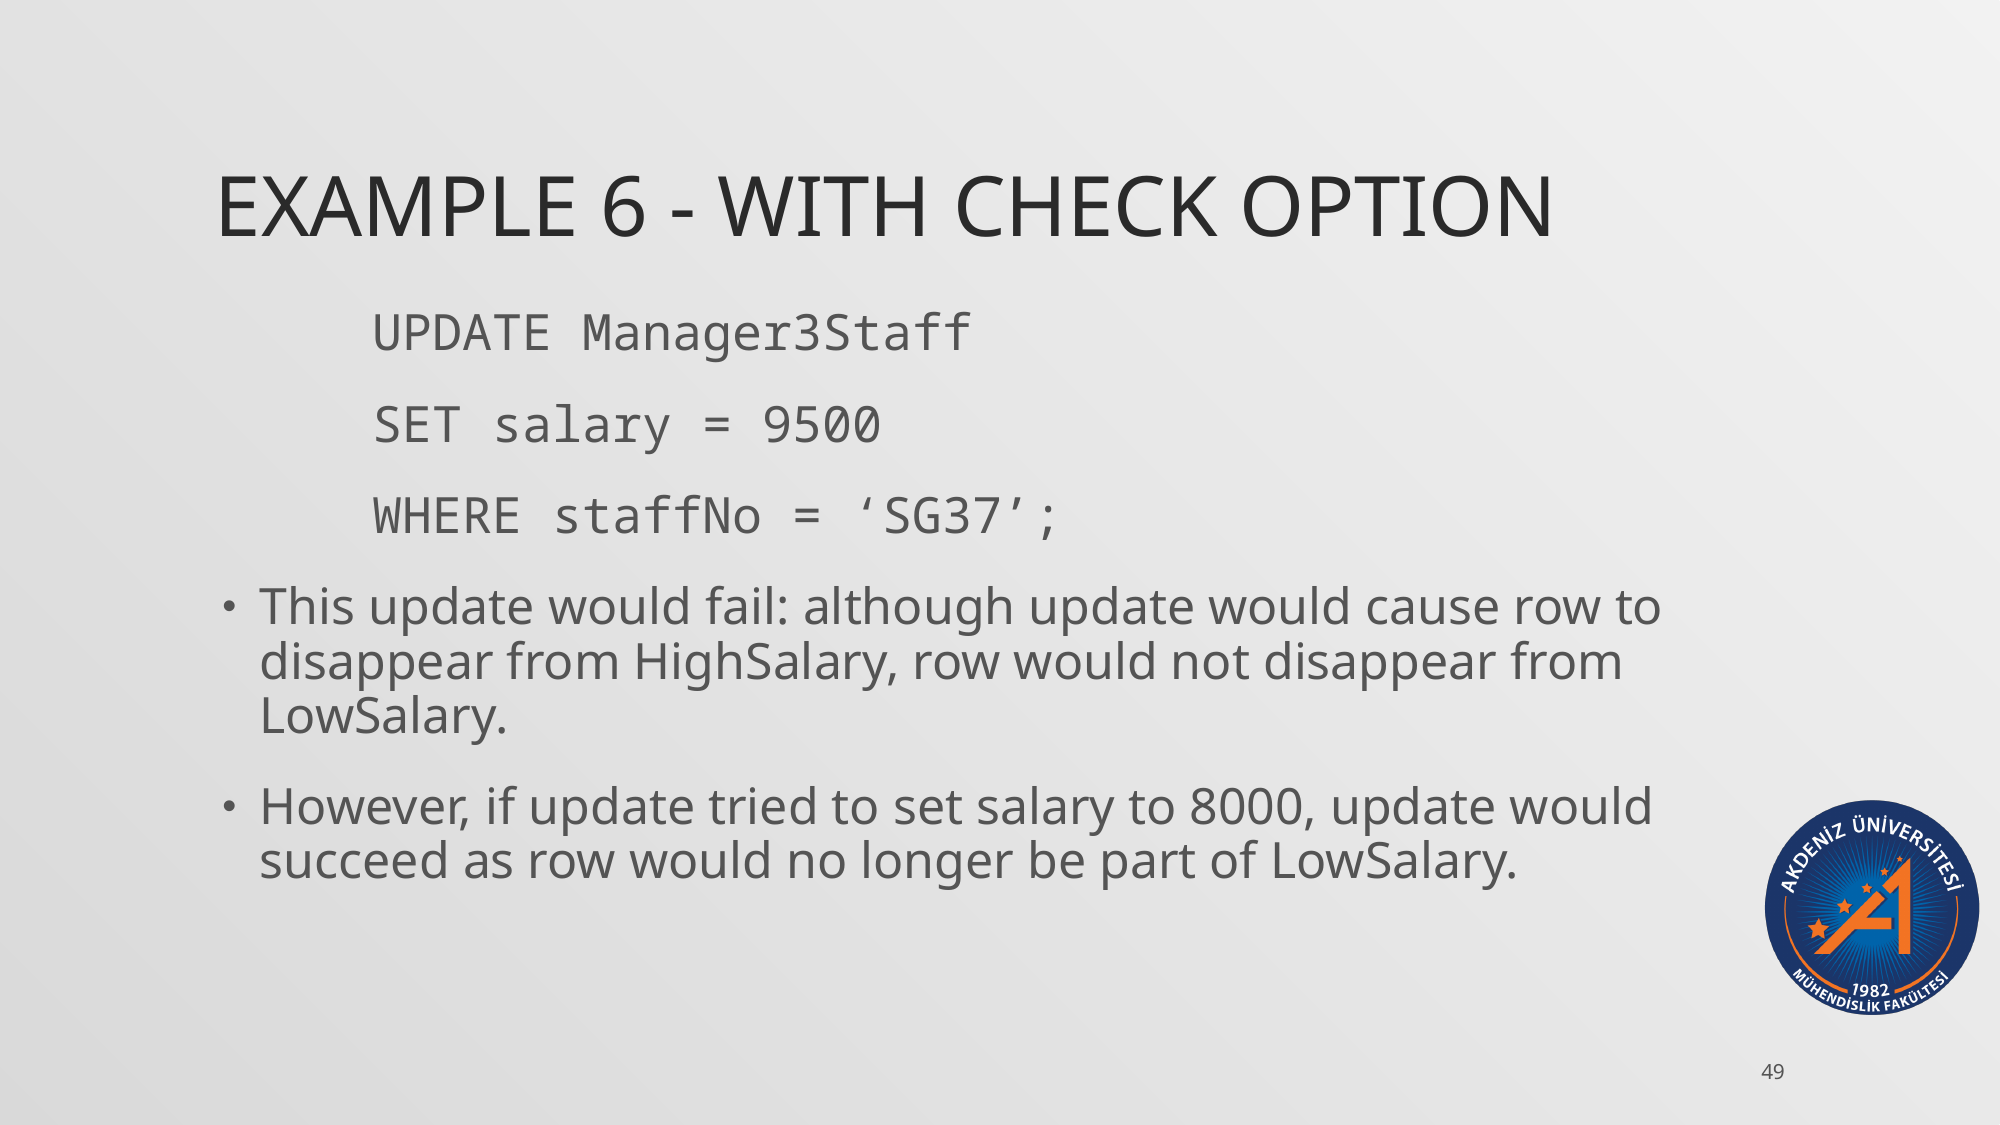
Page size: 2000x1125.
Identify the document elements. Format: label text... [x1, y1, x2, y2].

slide_number 49 [1612, 1057, 1800, 1088]
list UPDATE Manager3Staff SET salary = 9500 WHERE staffNo = ‘SG37’; This update would fail: although update would cause row to disappear from HighSalary, row would not disappear from LowSalary. However, if update tried to set salary to 8000, update would succeed as row would no longer be part of LowSalary. [199, 299, 1800, 1013]
title Example 6 - WITH CHECK OPTION [199, 45, 1800, 263]
picture [1744, 779, 2000, 1036]
